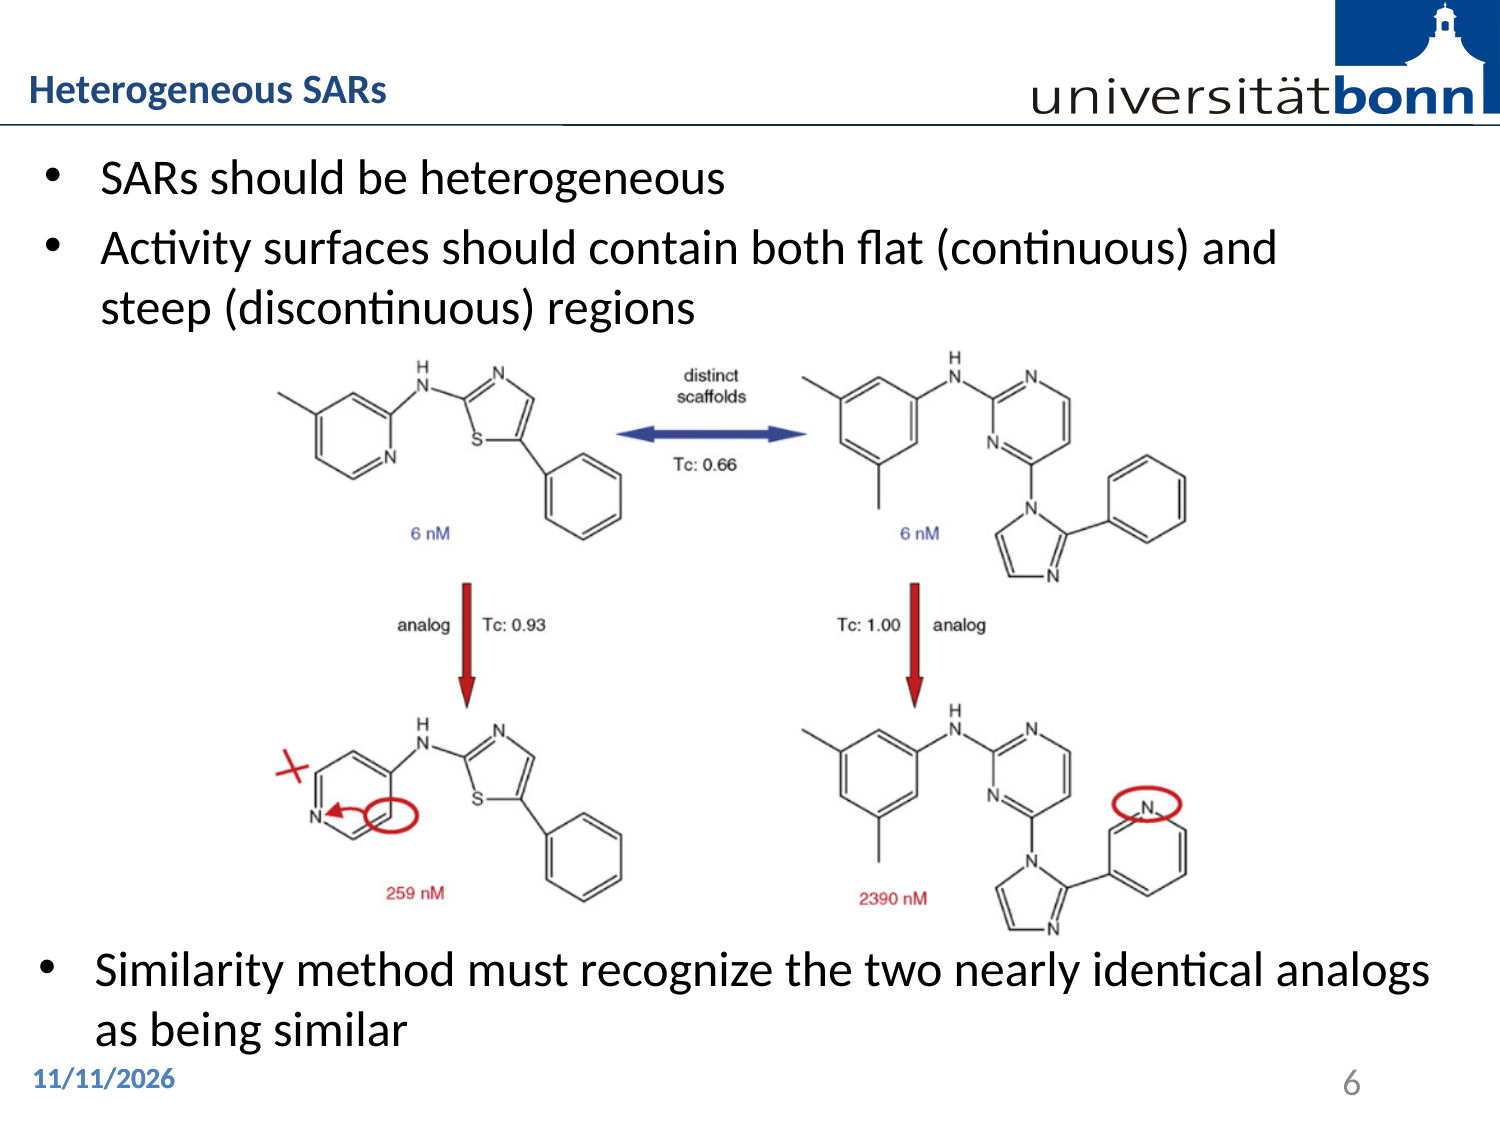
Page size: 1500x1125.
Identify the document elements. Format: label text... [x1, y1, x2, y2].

text_box SARs should be heterogeneous Activity surfaces should contain both flat (continuous) and steep (discontinuous) regions [29, 137, 1377, 342]
picture [265, 347, 1194, 942]
text_box Heterogeneous SARs [14, 54, 412, 120]
text_box Similarity method must recognize the two nearly identical analogs as being similar [23, 928, 1459, 1064]
picture [1033, 0, 1500, 114]
